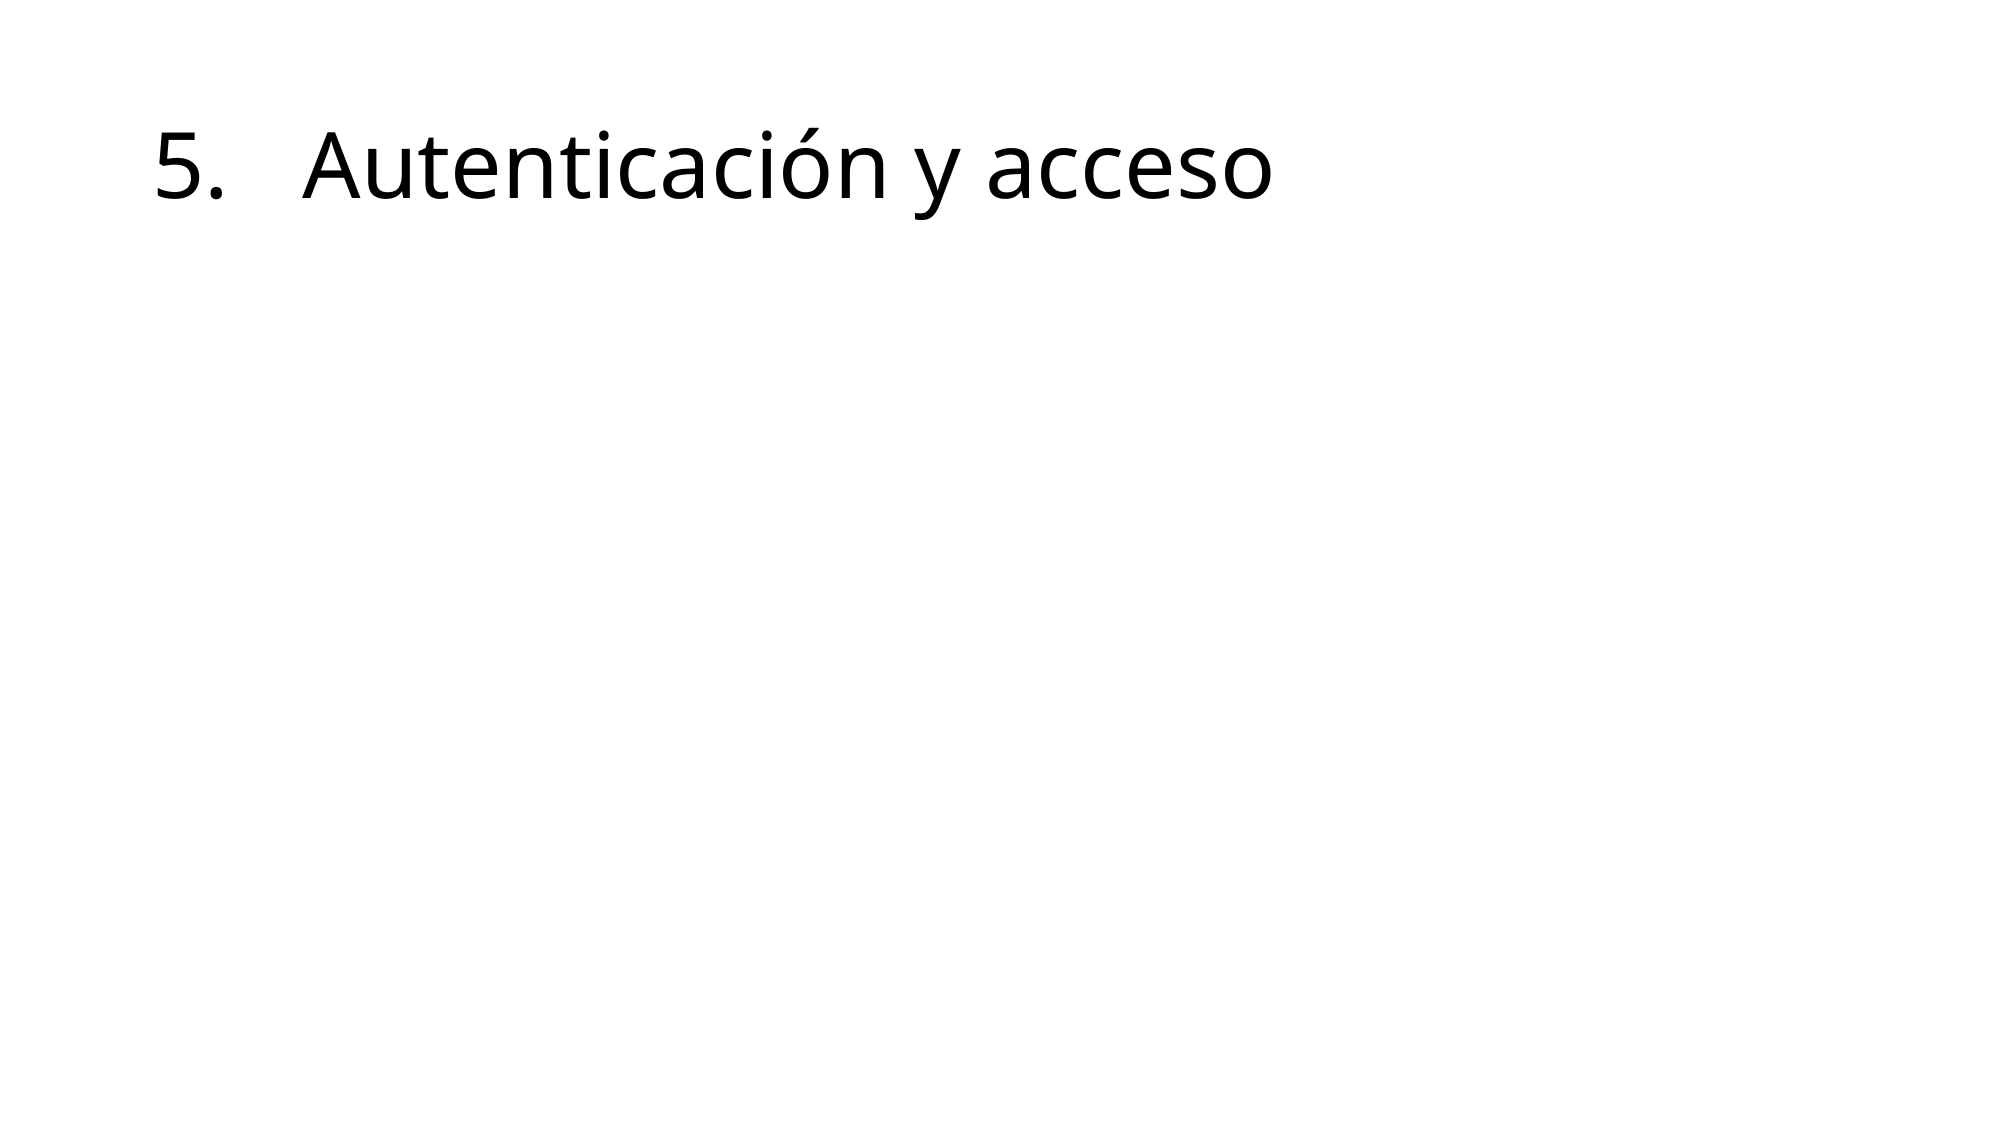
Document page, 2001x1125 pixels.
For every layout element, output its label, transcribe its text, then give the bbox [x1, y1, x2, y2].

title 5. Autenticación y acceso [137, 59, 1863, 278]
